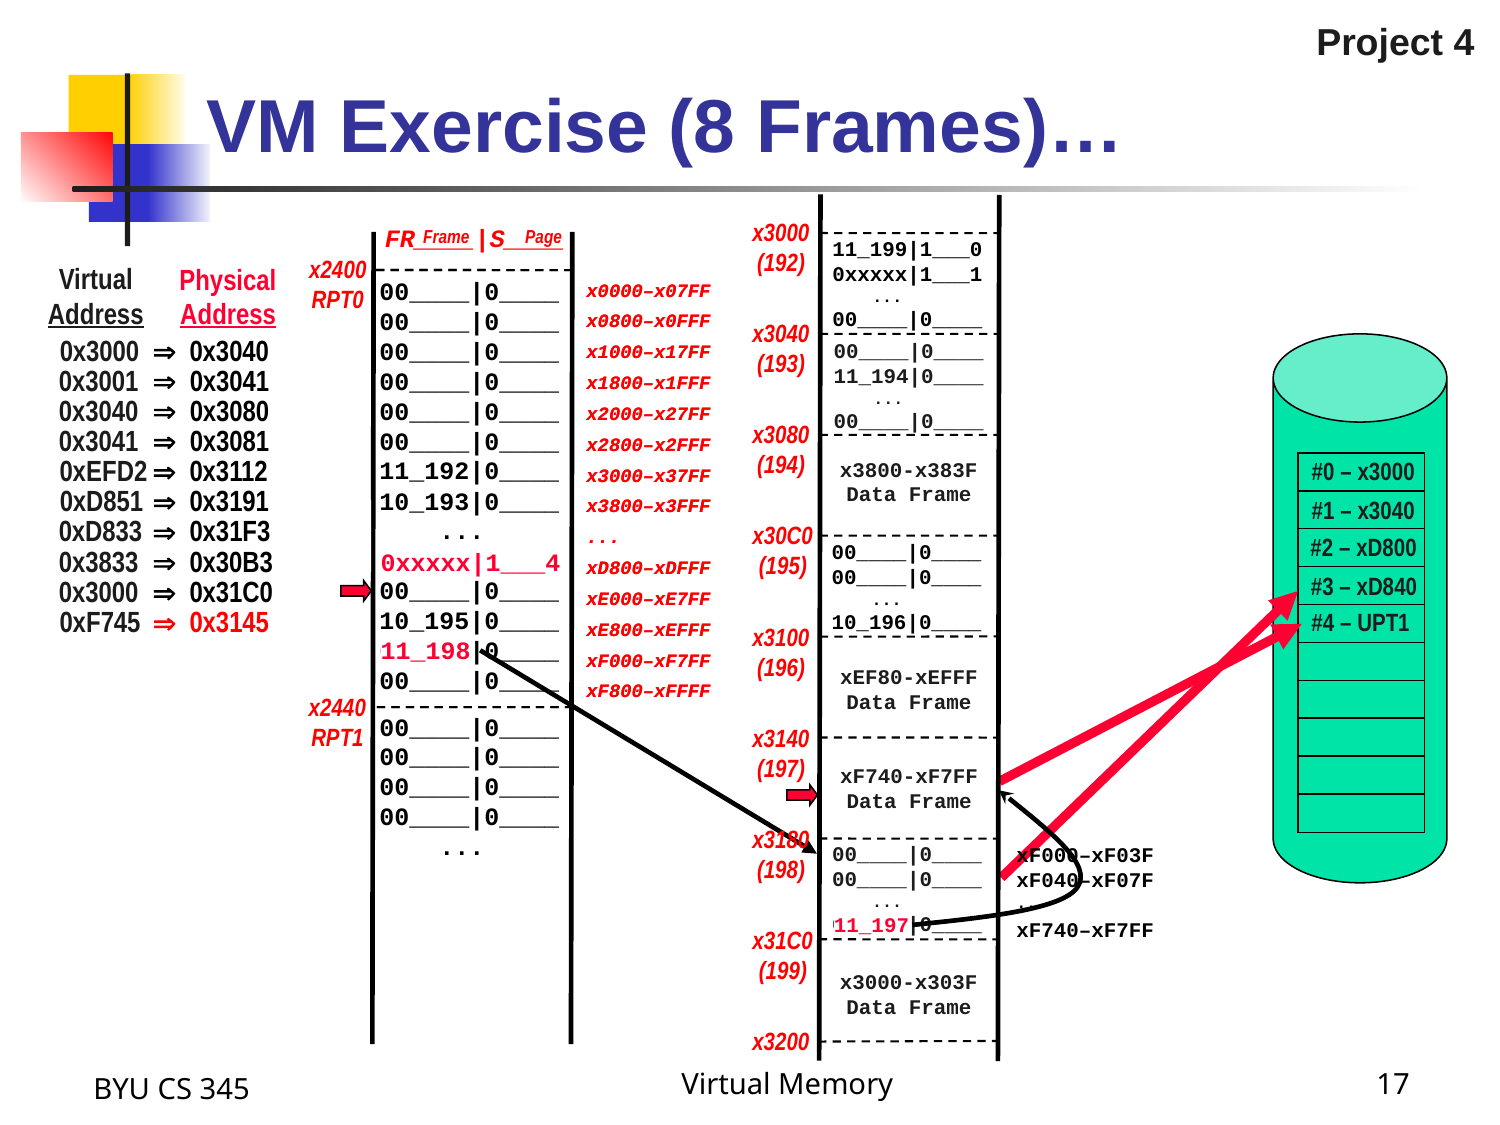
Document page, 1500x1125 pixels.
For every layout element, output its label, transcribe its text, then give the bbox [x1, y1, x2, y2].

text_box x0000–x07FF x0800–x0FFF x1000–x17FF x1800–x1FFF x2000–x27FF x2800–x2FFF x3000–x37FF x3800–x3FFF ... xD800–xDFFF xE000–xE7FF xE800–xEFFF xF000–xF7FF xF800–xFFFF [571, 271, 732, 544]
text_box  0x3145 [138, 596, 285, 646]
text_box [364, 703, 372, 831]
text_box 0x3040 [44, 384, 131, 414]
text_box 0x3001 [44, 354, 131, 384]
text_box  0x30B3 [138, 535, 289, 565]
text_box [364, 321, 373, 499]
text_box  0x3081 [131, 414, 285, 465]
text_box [1196, 568, 1434, 937]
text_box 0x3041 [44, 414, 131, 444]
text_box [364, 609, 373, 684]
text_box  0x3040 [138, 324, 285, 354]
footer Virtual Memory [549, 1037, 1025, 1113]
text_box 0x3000 [44, 565, 138, 596]
slide_number BYU CS 345 [78, 1037, 391, 1113]
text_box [1094, 844, 1192, 943]
text_box  0x31F3 [137, 505, 286, 535]
text_box  0x3112 [137, 444, 283, 475]
text_box 0xF745 [44, 596, 138, 646]
text_box 0x3000 [45, 324, 138, 354]
text_box Physical Address [164, 253, 292, 338]
text_box  0x31C0 [138, 565, 289, 616]
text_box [1004, 545, 1426, 836]
text_box Virtual Address [33, 253, 159, 338]
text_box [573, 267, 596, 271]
text_box  0x3041 [131, 354, 285, 384]
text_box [1004, 762, 1093, 937]
text_box x2400 RPT0 [294, 246, 382, 321]
text_box Project 4 [951, 10, 1490, 71]
text_box 0xEFD2 [44, 444, 137, 475]
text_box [737, 196, 1001, 1064]
text_box x2440 RPT1 [293, 684, 372, 760]
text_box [1272, 333, 1448, 884]
text_box 0xD833 [44, 505, 137, 535]
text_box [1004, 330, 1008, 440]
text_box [368, 214, 582, 261]
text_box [379, 844, 732, 943]
title VM Exercise (8 Frames)… [191, 25, 1236, 176]
text_box 00____|0____ 00____|0____ 00____|0____ 00____|0____ 00____|0____ 00____|0____ 11_192|0____ 10_193|0____ ... 10_197|0____ 00____|0____ 10_195|0____ 00____|0____ 00____|0____ [374, 268, 572, 544]
text_box  0x3191 [138, 475, 285, 505]
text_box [320, 499, 372, 602]
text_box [378, 545, 732, 836]
text_box 0xD851 [44, 475, 138, 505]
slide_number 17 [1112, 1037, 1425, 1113]
text_box 0x3833 [44, 535, 138, 565]
text_box  0x3080 [131, 384, 285, 414]
